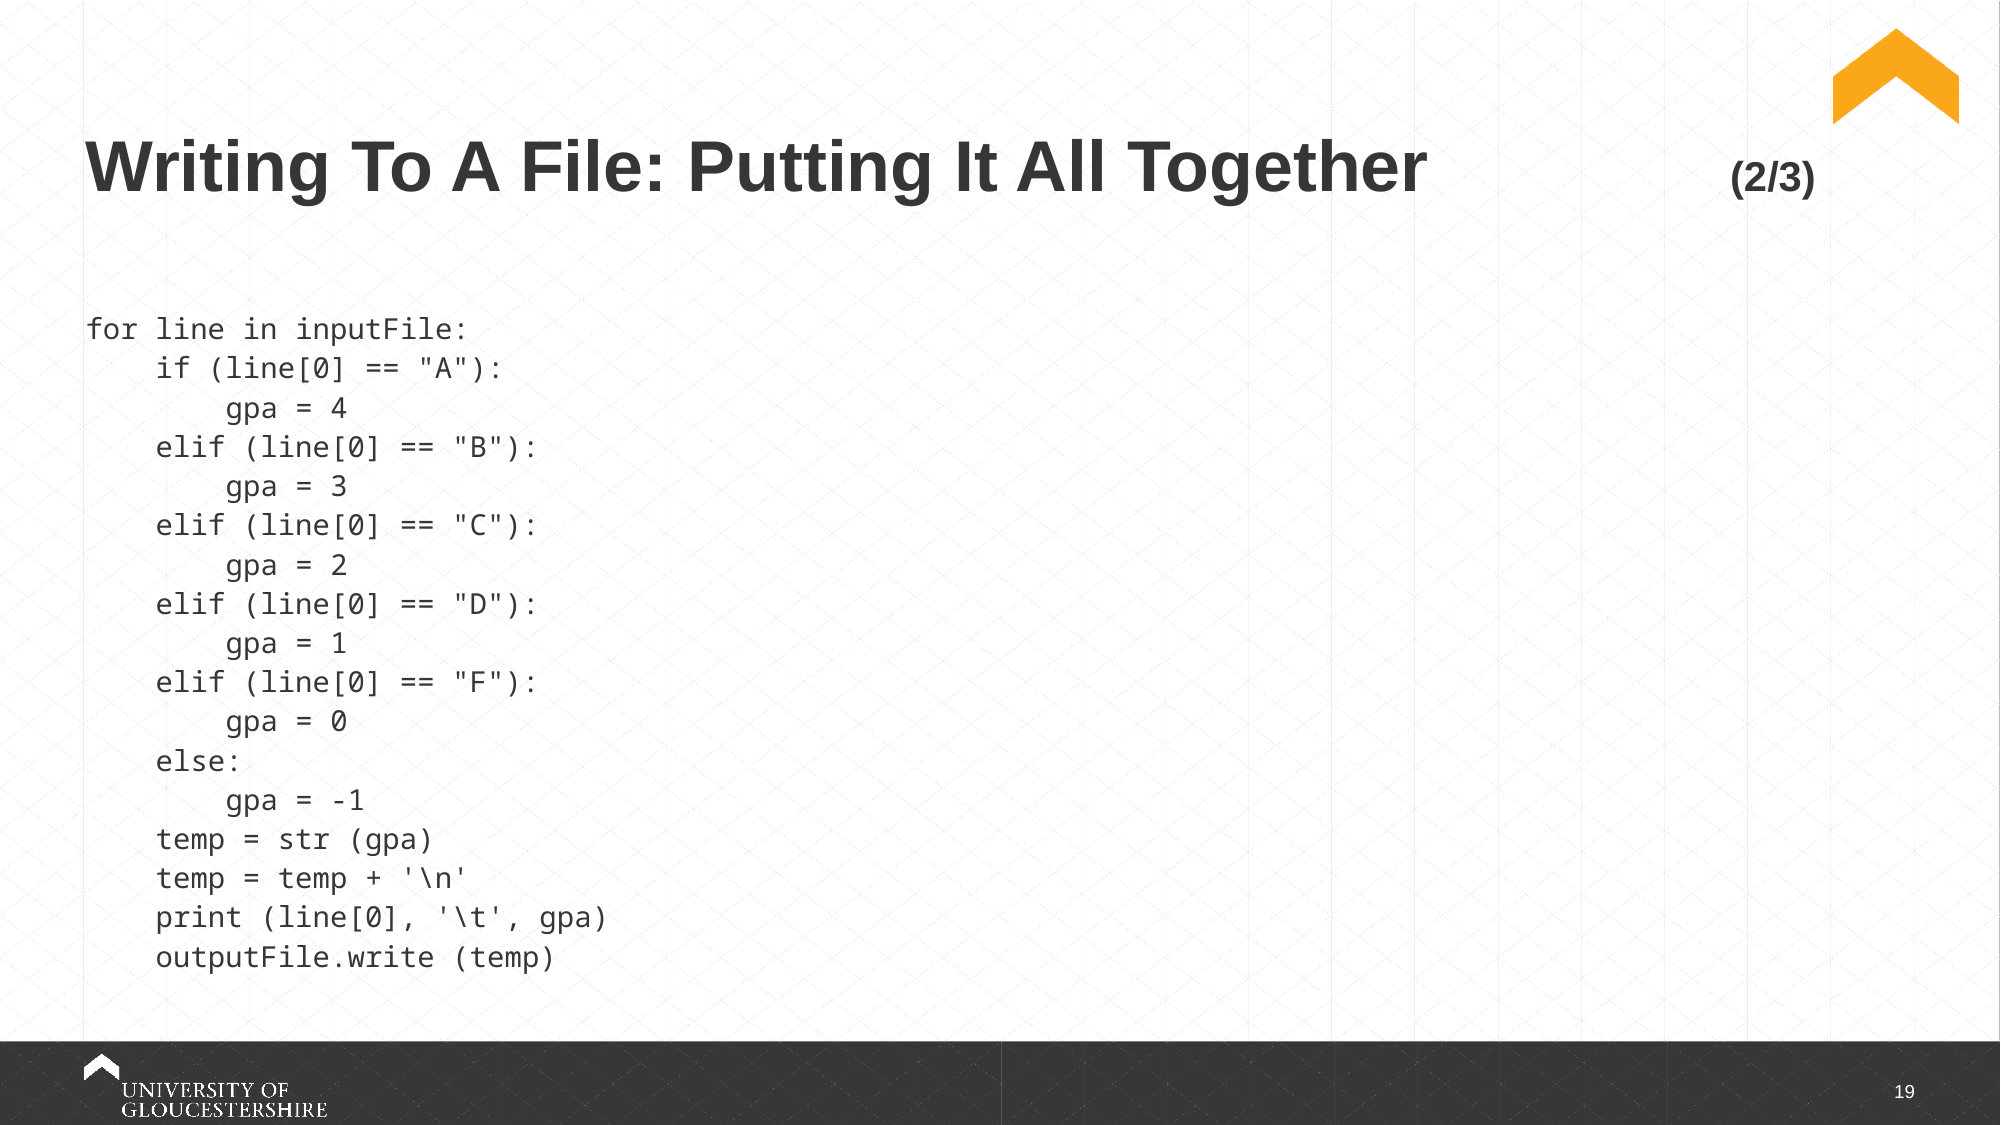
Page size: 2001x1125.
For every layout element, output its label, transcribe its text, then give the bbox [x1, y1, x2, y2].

picture [0, 1, 2001, 1125]
title Writing To A File: Putting It All Together (2/3) [85, 138, 2000, 257]
list for line in inputFile: if (line[0] == "A"): gpa = 4 elif (line[0] == "B"): gpa = 3 elif (line[0] == "C"): gpa = 2 elif (line[0] == "D"): gpa = 1 elif (line[0] == "F"): gpa = 0 else: gpa = -1 temp = str (gpa) temp = temp + '\n' print (line[0], '\t', gpa) outputFile.write (temp) [85, 257, 1834, 973]
